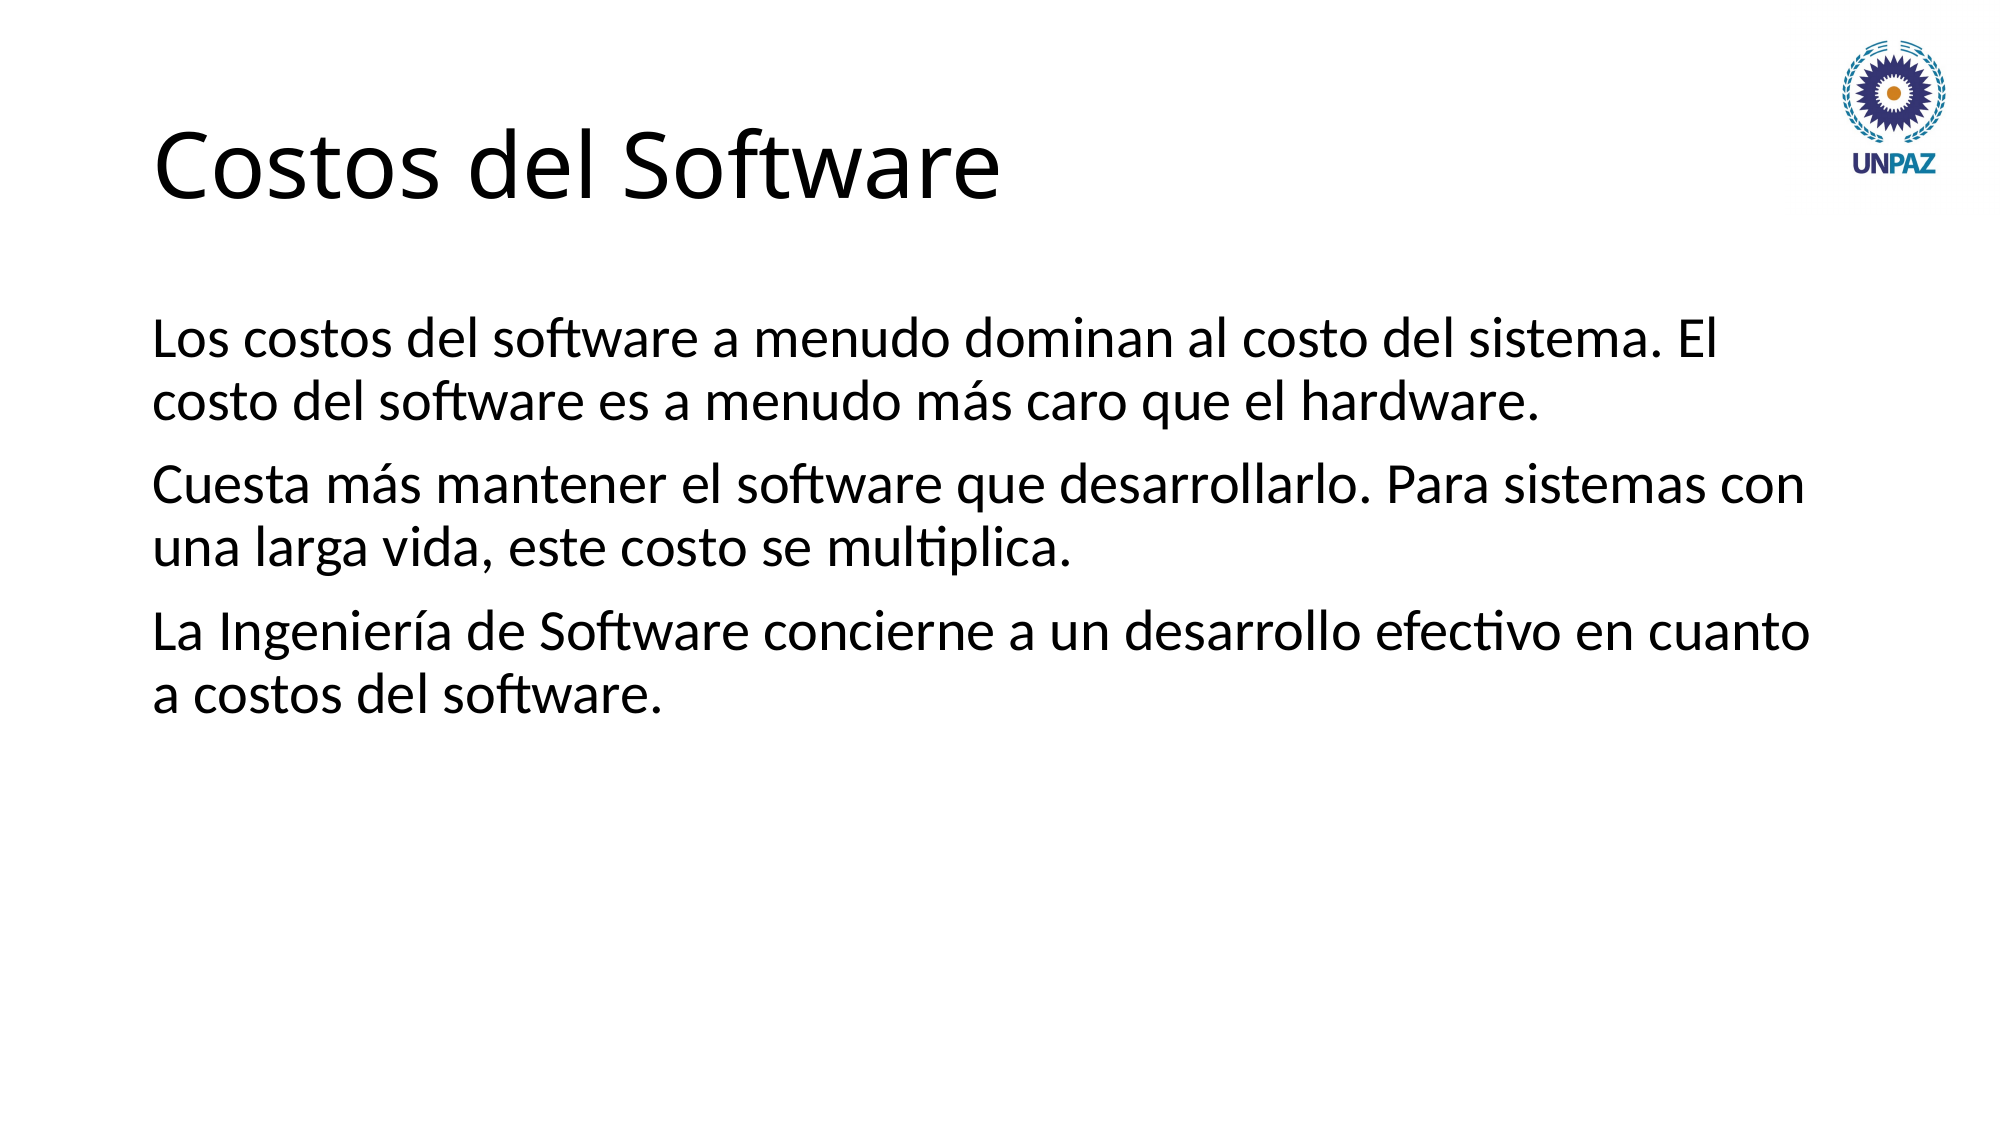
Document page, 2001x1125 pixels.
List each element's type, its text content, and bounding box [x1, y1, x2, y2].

list Los costos del software a menudo dominan al costo del sistema. El costo del software es a menudo más caro que el hardware. Cuesta más mantener el software que desarrollarlo. Para sistemas con una larga vida, este costo se multiplica. La Ingeniería de Software concierne a un desarrollo efectivo en cuanto a costos del software. [137, 299, 1863, 1014]
picture [1785, 0, 2000, 215]
title Costos del Software [137, 59, 1863, 278]
